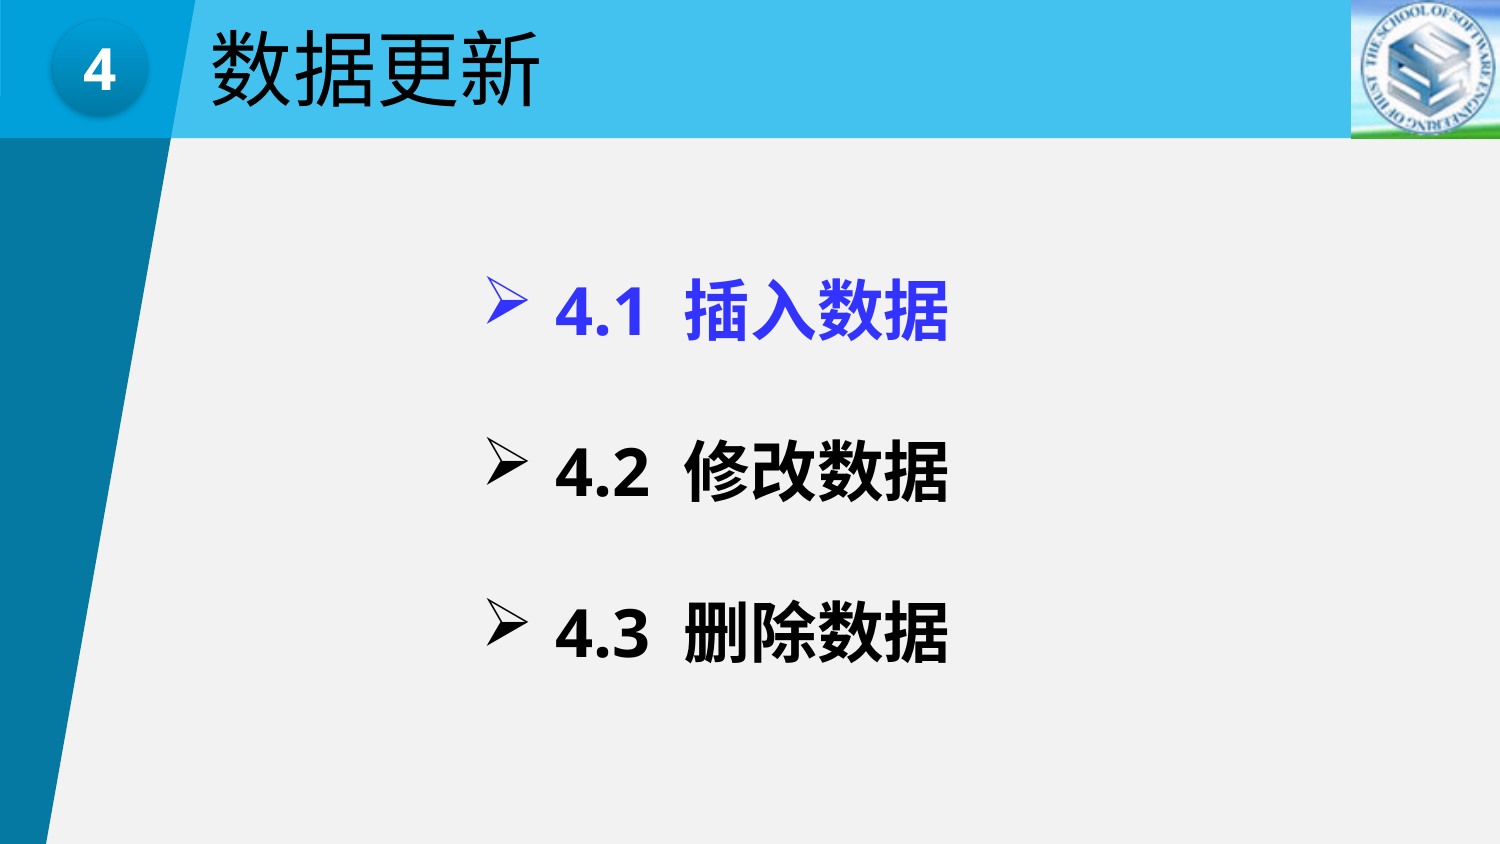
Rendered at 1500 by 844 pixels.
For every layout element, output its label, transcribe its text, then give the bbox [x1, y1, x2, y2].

list 4.1 插入数据 4.2 修改数据 4.3 删除数据 [466, 197, 1176, 788]
text_box 4 [53, 20, 148, 115]
picture [1351, 0, 1500, 139]
title 数据更新 [194, 0, 597, 137]
